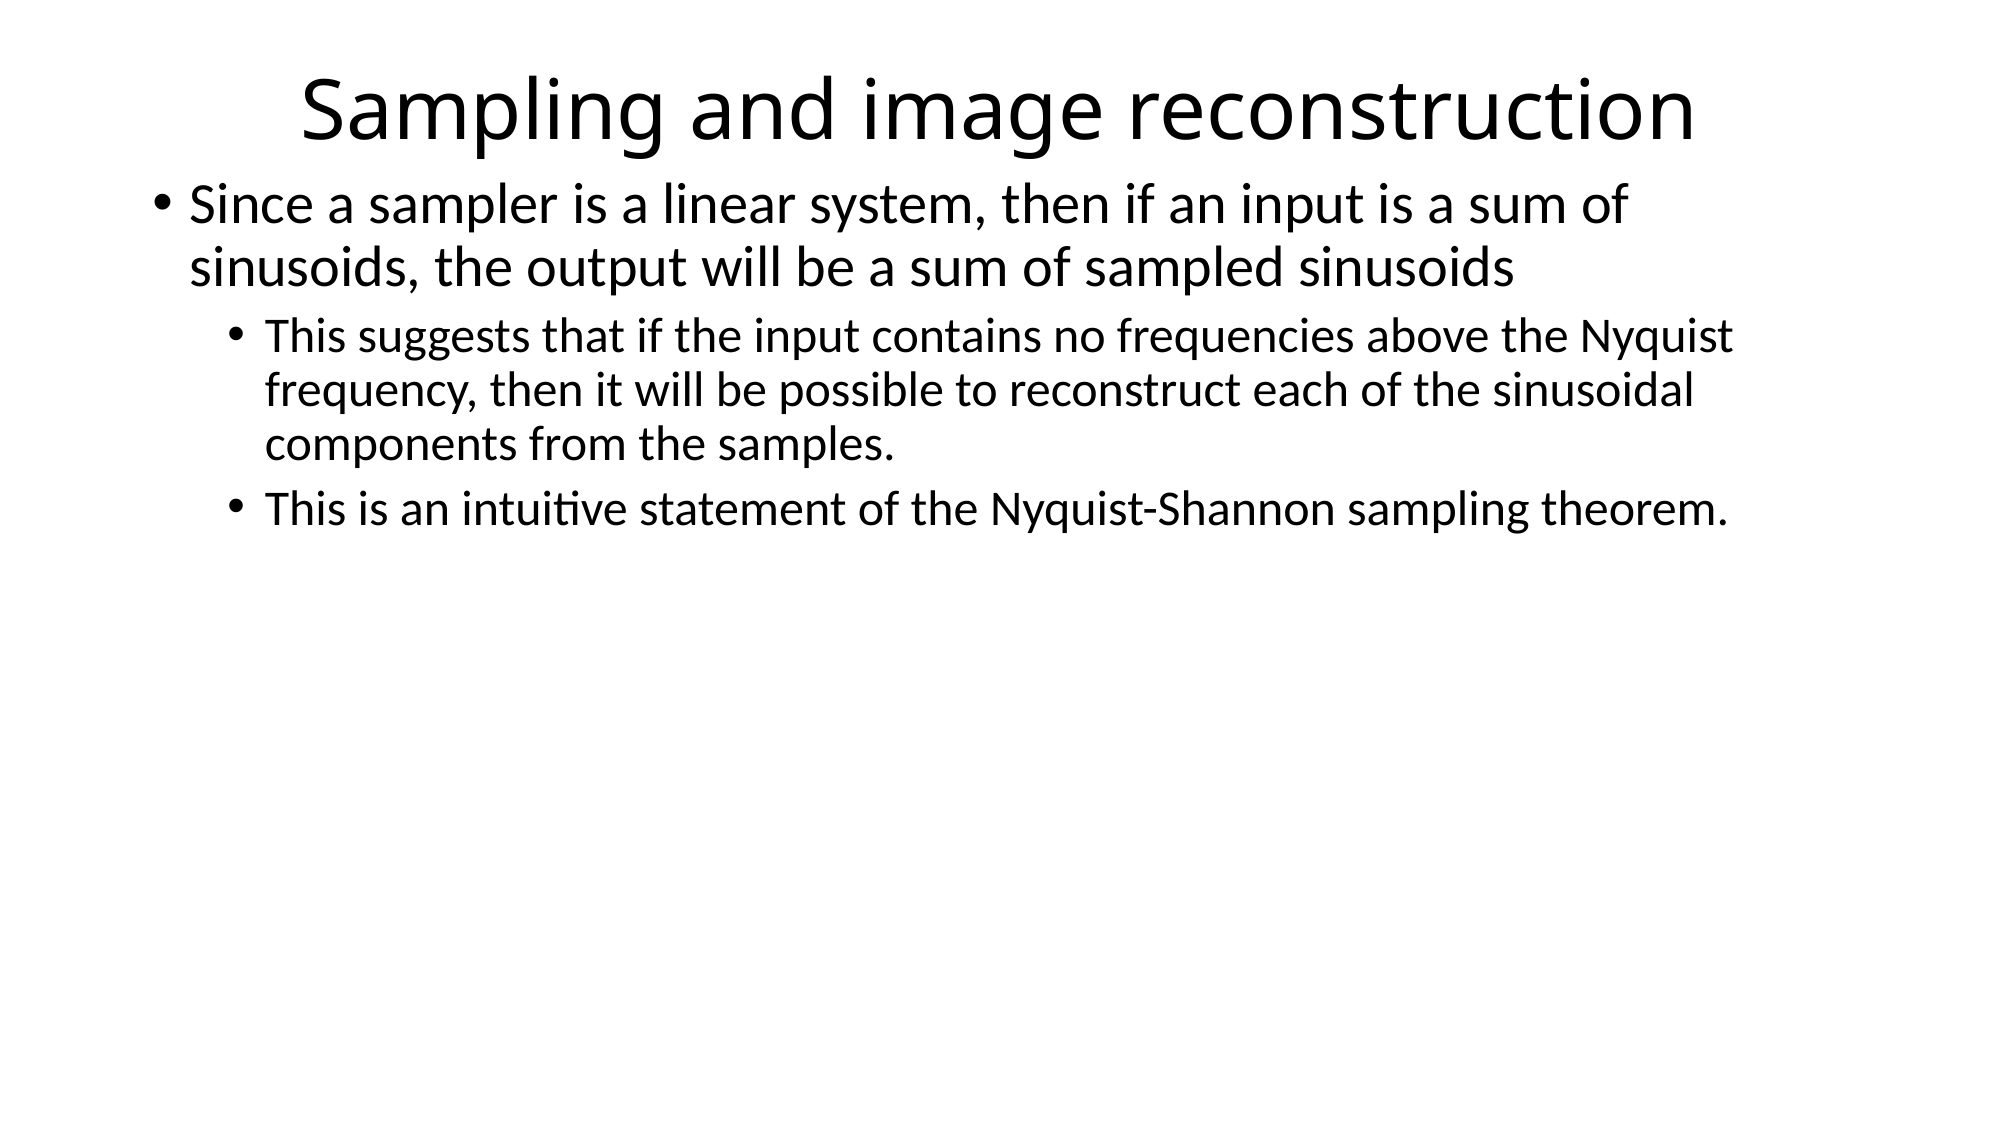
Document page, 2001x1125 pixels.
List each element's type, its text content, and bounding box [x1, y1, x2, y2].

list Since a sampler is a linear system, then if an input is a sum of sinusoids, the output will be a sum of sampled sinusoids This suggests that if the input contains no frequencies above the Nyquist frequency, then it will be possible to reconstruct each of the sinusoidal components from the samples. This is an intuitive statement of the Nyquist-Shannon sampling theorem. [137, 165, 1863, 1078]
title Sampling and image reconstruction [137, 59, 1863, 165]
